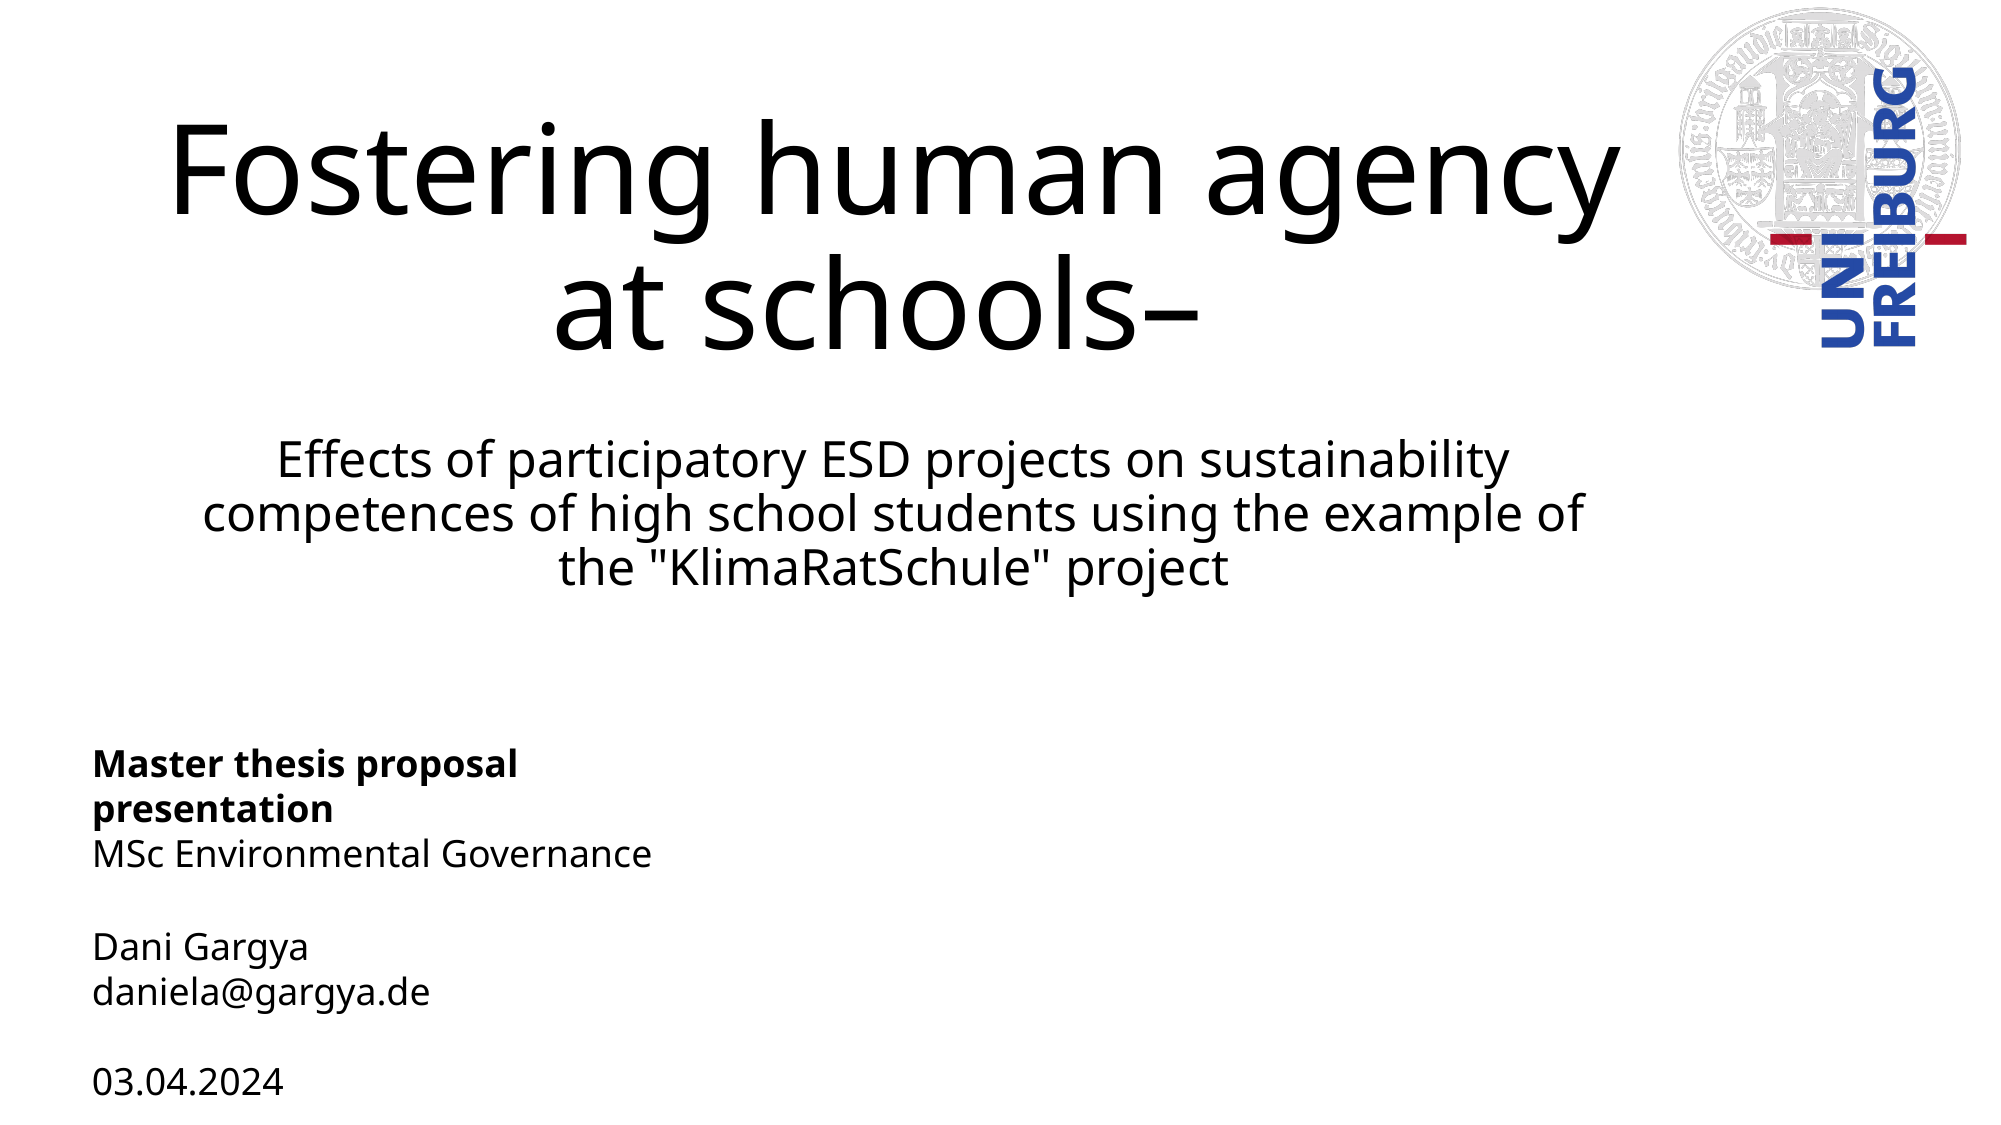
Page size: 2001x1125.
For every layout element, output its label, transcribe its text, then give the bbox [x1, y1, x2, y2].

picture [1670, 0, 1976, 356]
title Fostering human agency at schools– [143, 0, 1644, 384]
subtitle Effects of participatory ESD projects on sustainability competences of high school students using the example of the "KlimaRatSchule" project [143, 426, 1644, 699]
text_box Dani Gargya daniela@gargya.de 03.04.2024 [77, 915, 698, 1111]
text_box Master thesis proposal presentation MSc Environmental Governance [77, 732, 786, 883]
